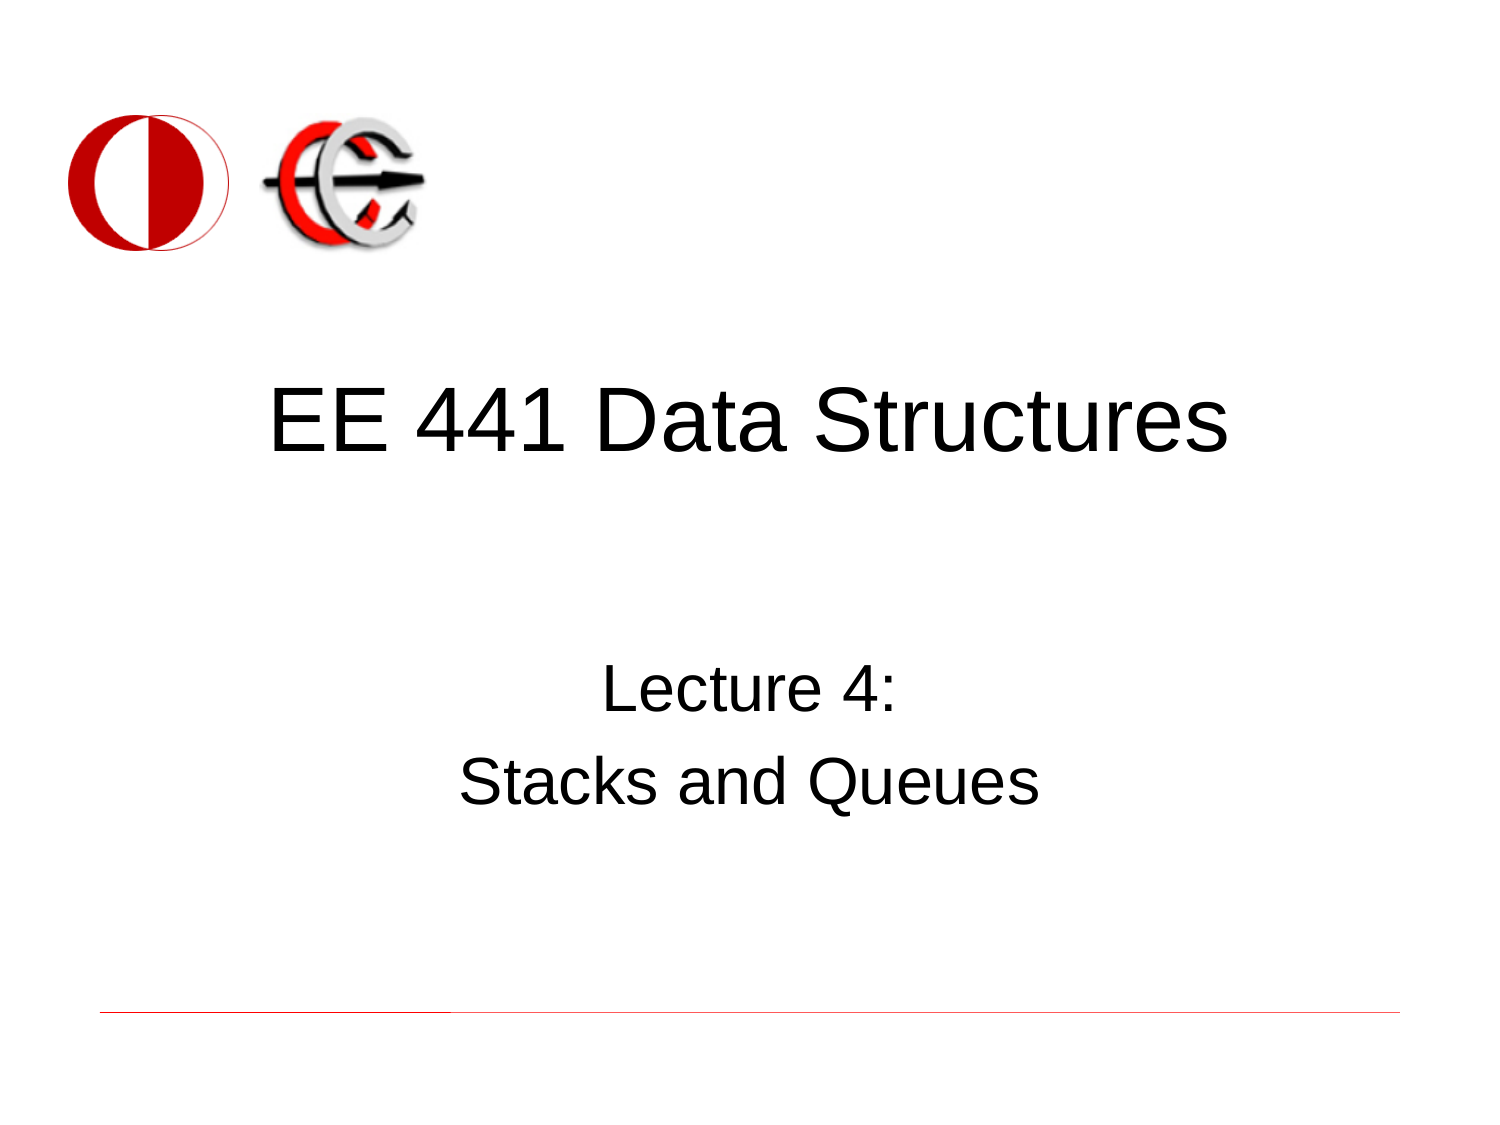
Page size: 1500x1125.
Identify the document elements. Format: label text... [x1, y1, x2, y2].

title EE 441 Data Structures [112, 349, 1388, 591]
picture [65, 113, 231, 252]
picture [242, 113, 436, 256]
subtitle Lecture 4: Stacks and Queues [225, 637, 1275, 925]
